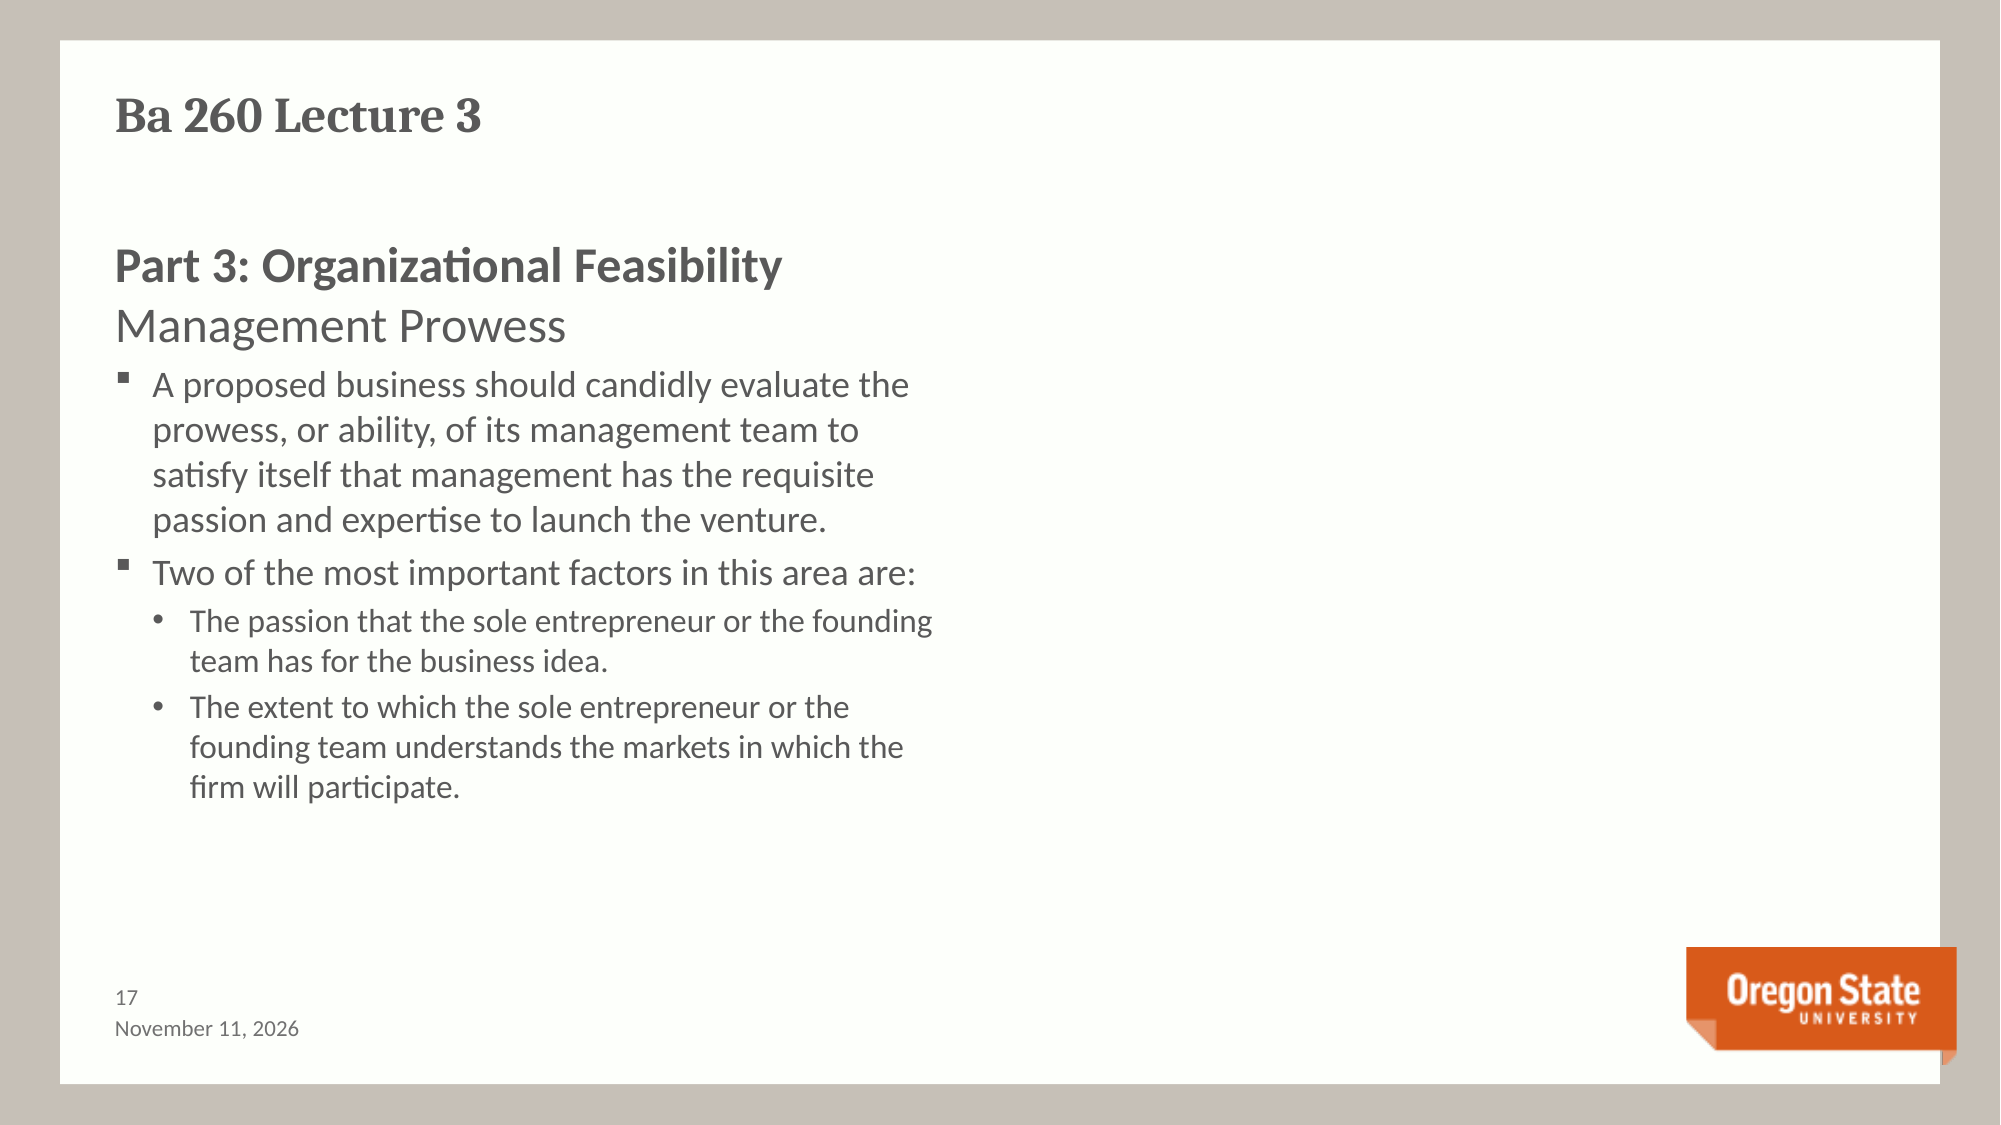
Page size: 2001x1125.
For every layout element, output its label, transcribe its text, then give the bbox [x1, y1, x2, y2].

title Ba 260 Lecture 3 [99, 75, 1900, 188]
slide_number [99, 1012, 500, 1043]
list Part 3: Organizational Feasibility Management Prowess A proposed business should candidly evaluate the prowess, or ability, of its management team to satisfy itself that management has the requisite passion and expertise to launch the venture. Two of the most important factors in this area are: The passion that the sole entrepreneur or the founding team has for the business idea. The extent to which the sole entrepreneur or the founding team understands the markets in which the firm will participate. [99, 224, 976, 938]
slide_number 16 [99, 982, 180, 1013]
